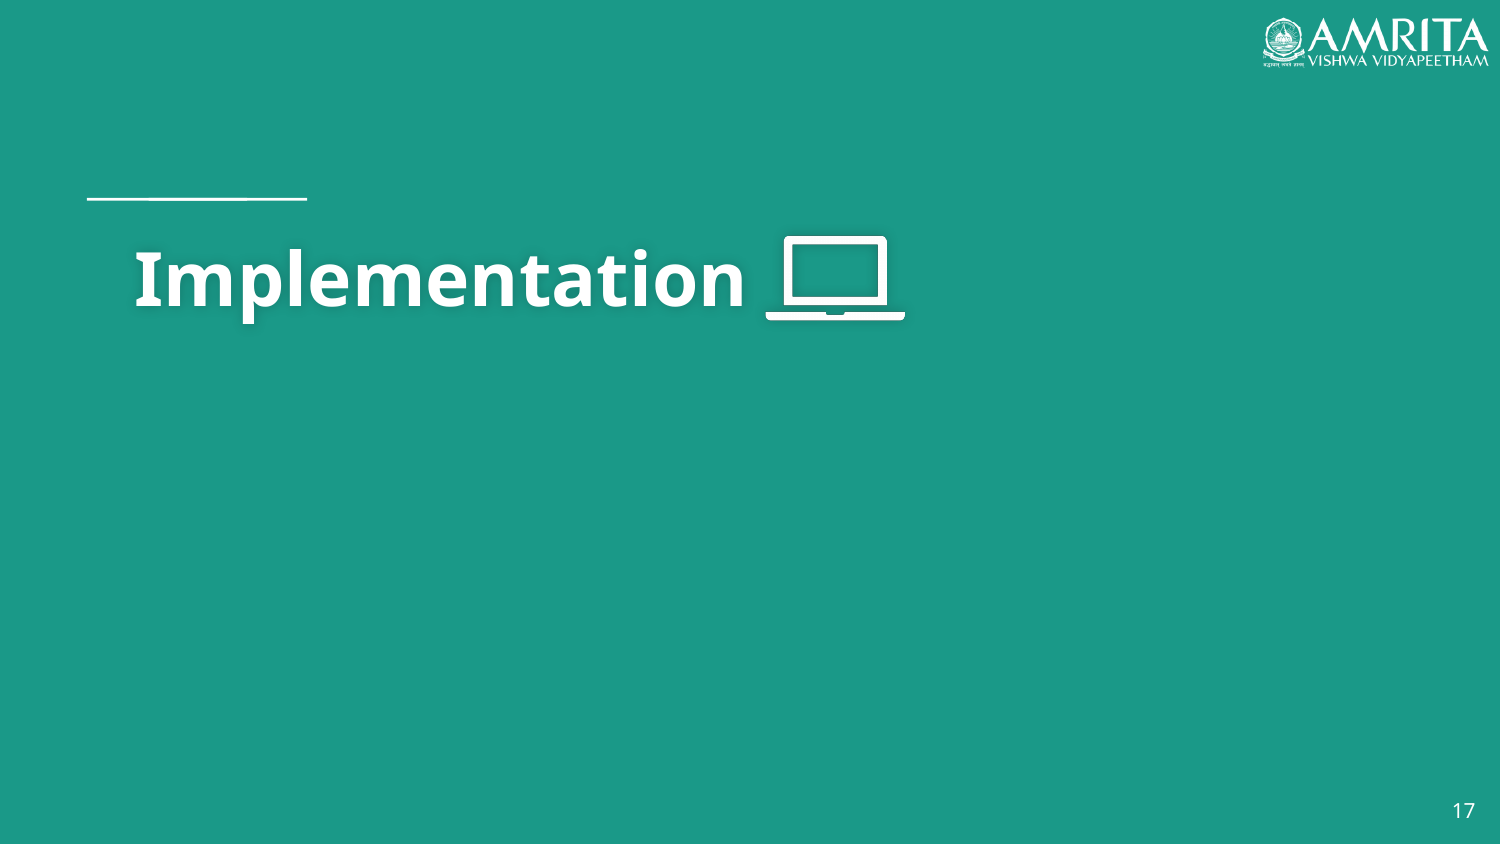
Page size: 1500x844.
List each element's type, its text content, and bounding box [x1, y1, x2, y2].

picture [1260, 0, 1491, 87]
slide_number 17 [1400, 779, 1491, 844]
title Implementation [119, 216, 1381, 381]
picture [762, 205, 909, 352]
